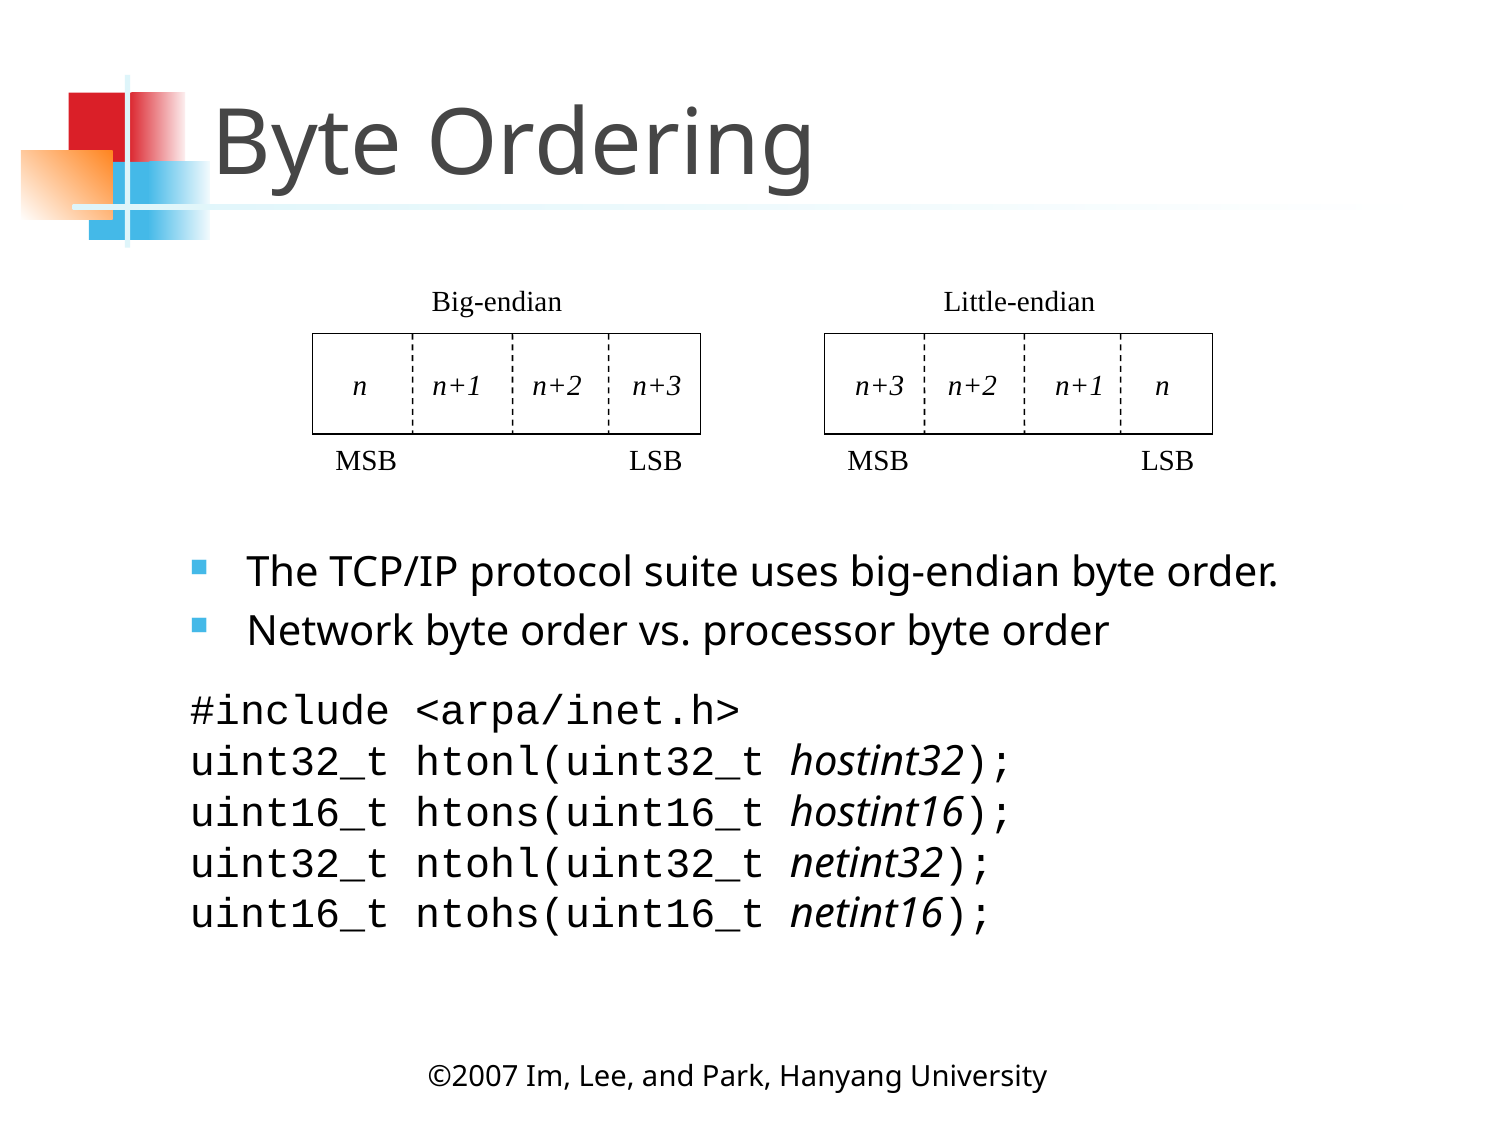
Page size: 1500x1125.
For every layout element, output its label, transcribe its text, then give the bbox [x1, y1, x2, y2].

footer ©2007 Im, Lee, and Park, Hanyang University [412, 1025, 1300, 1100]
text_box MSB LSB [320, 434, 698, 484]
text_box MSB LSB [832, 434, 1210, 484]
text_box n n+1 n+2 n+3 [337, 358, 697, 409]
text_box Big-endian [416, 274, 578, 325]
text_box Little-endian [928, 274, 1111, 325]
title Byte Ordering [196, 47, 1476, 201]
text_box [824, 333, 1213, 434]
text_box n+3 n+2 n+1 n [840, 358, 1185, 409]
list The TCP/IP protocol suite uses big-endian byte order. Network byte order vs. processor byte order #include <arpa/inet.h> uint32_t htonl(uint32_t hostint32); uint16_t htons(uint16_t hostint16); uint32_t ntohl(uint32_t netint32); uint16_t ntohs(uint16_t netint16); [174, 537, 1388, 1013]
text_box [312, 333, 701, 434]
